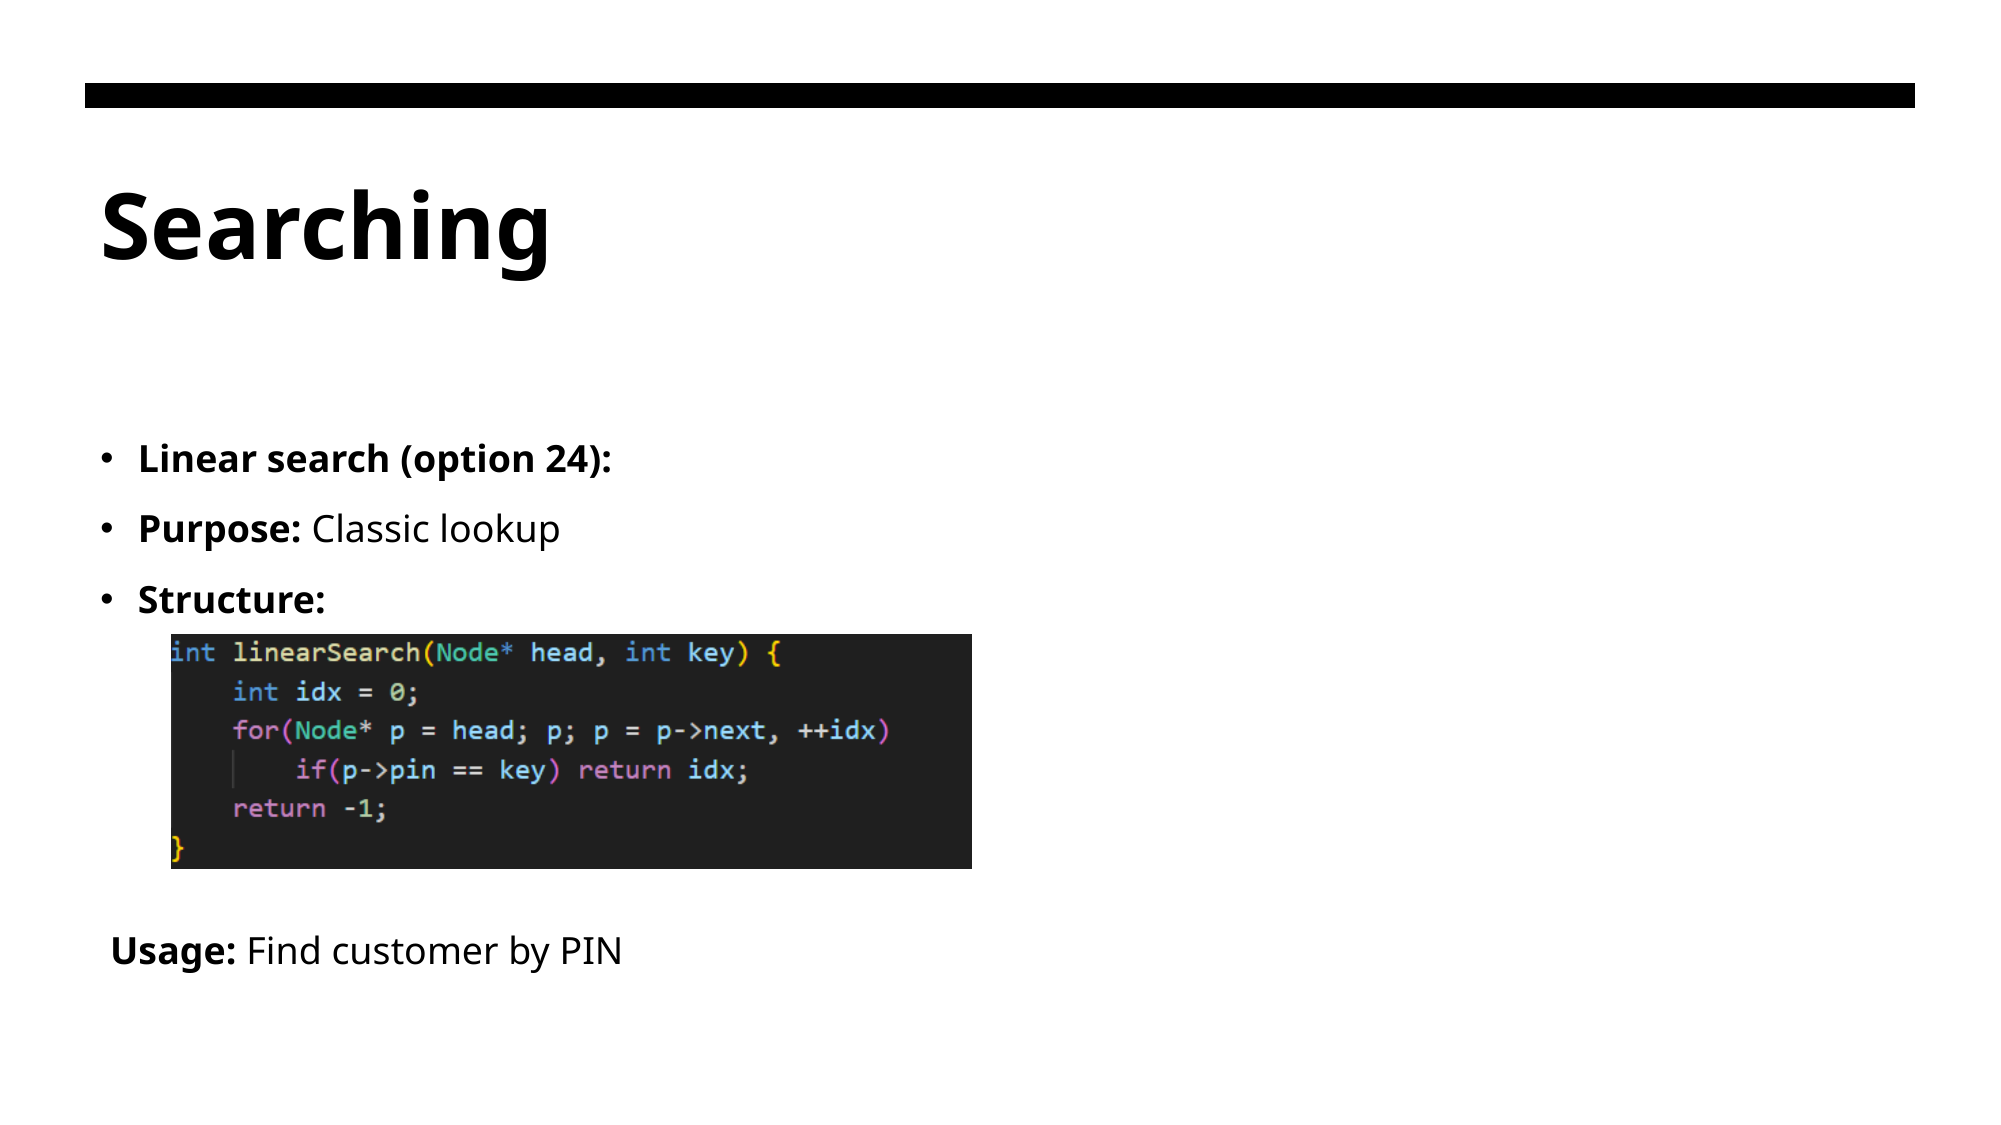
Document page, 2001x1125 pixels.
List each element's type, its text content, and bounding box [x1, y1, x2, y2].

picture [170, 634, 972, 869]
list Linear search (option 24): Purpose: Classic lookup Structure: Usage: Find customer by PIN [85, 423, 1916, 1041]
title Searching [85, 160, 1916, 401]
